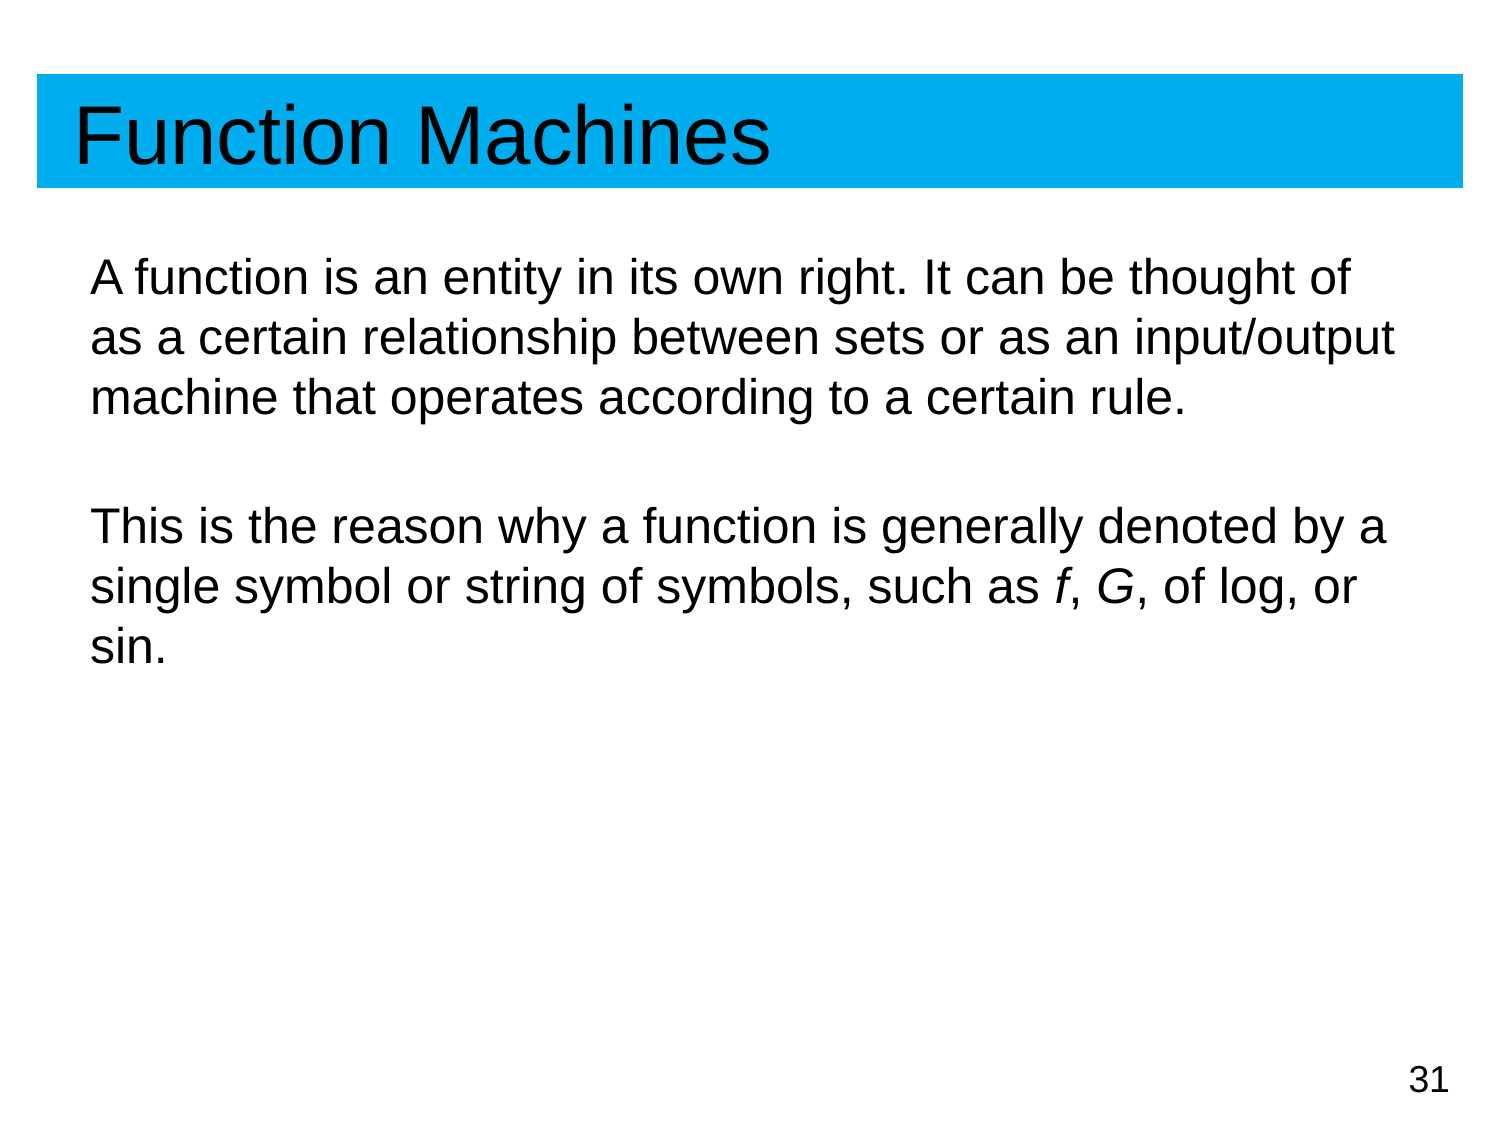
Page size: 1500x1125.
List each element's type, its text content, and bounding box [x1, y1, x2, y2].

list A function is an entity in its own right. It can be thought of as a certain relationship between sets or as an input/output machine that operates according to a certain rule. This is the reason why a function is generally denoted by a single symbol or string of symbols, such as f, G, of log, or sin. [75, 237, 1425, 725]
title Function Machines [58, 37, 1408, 225]
